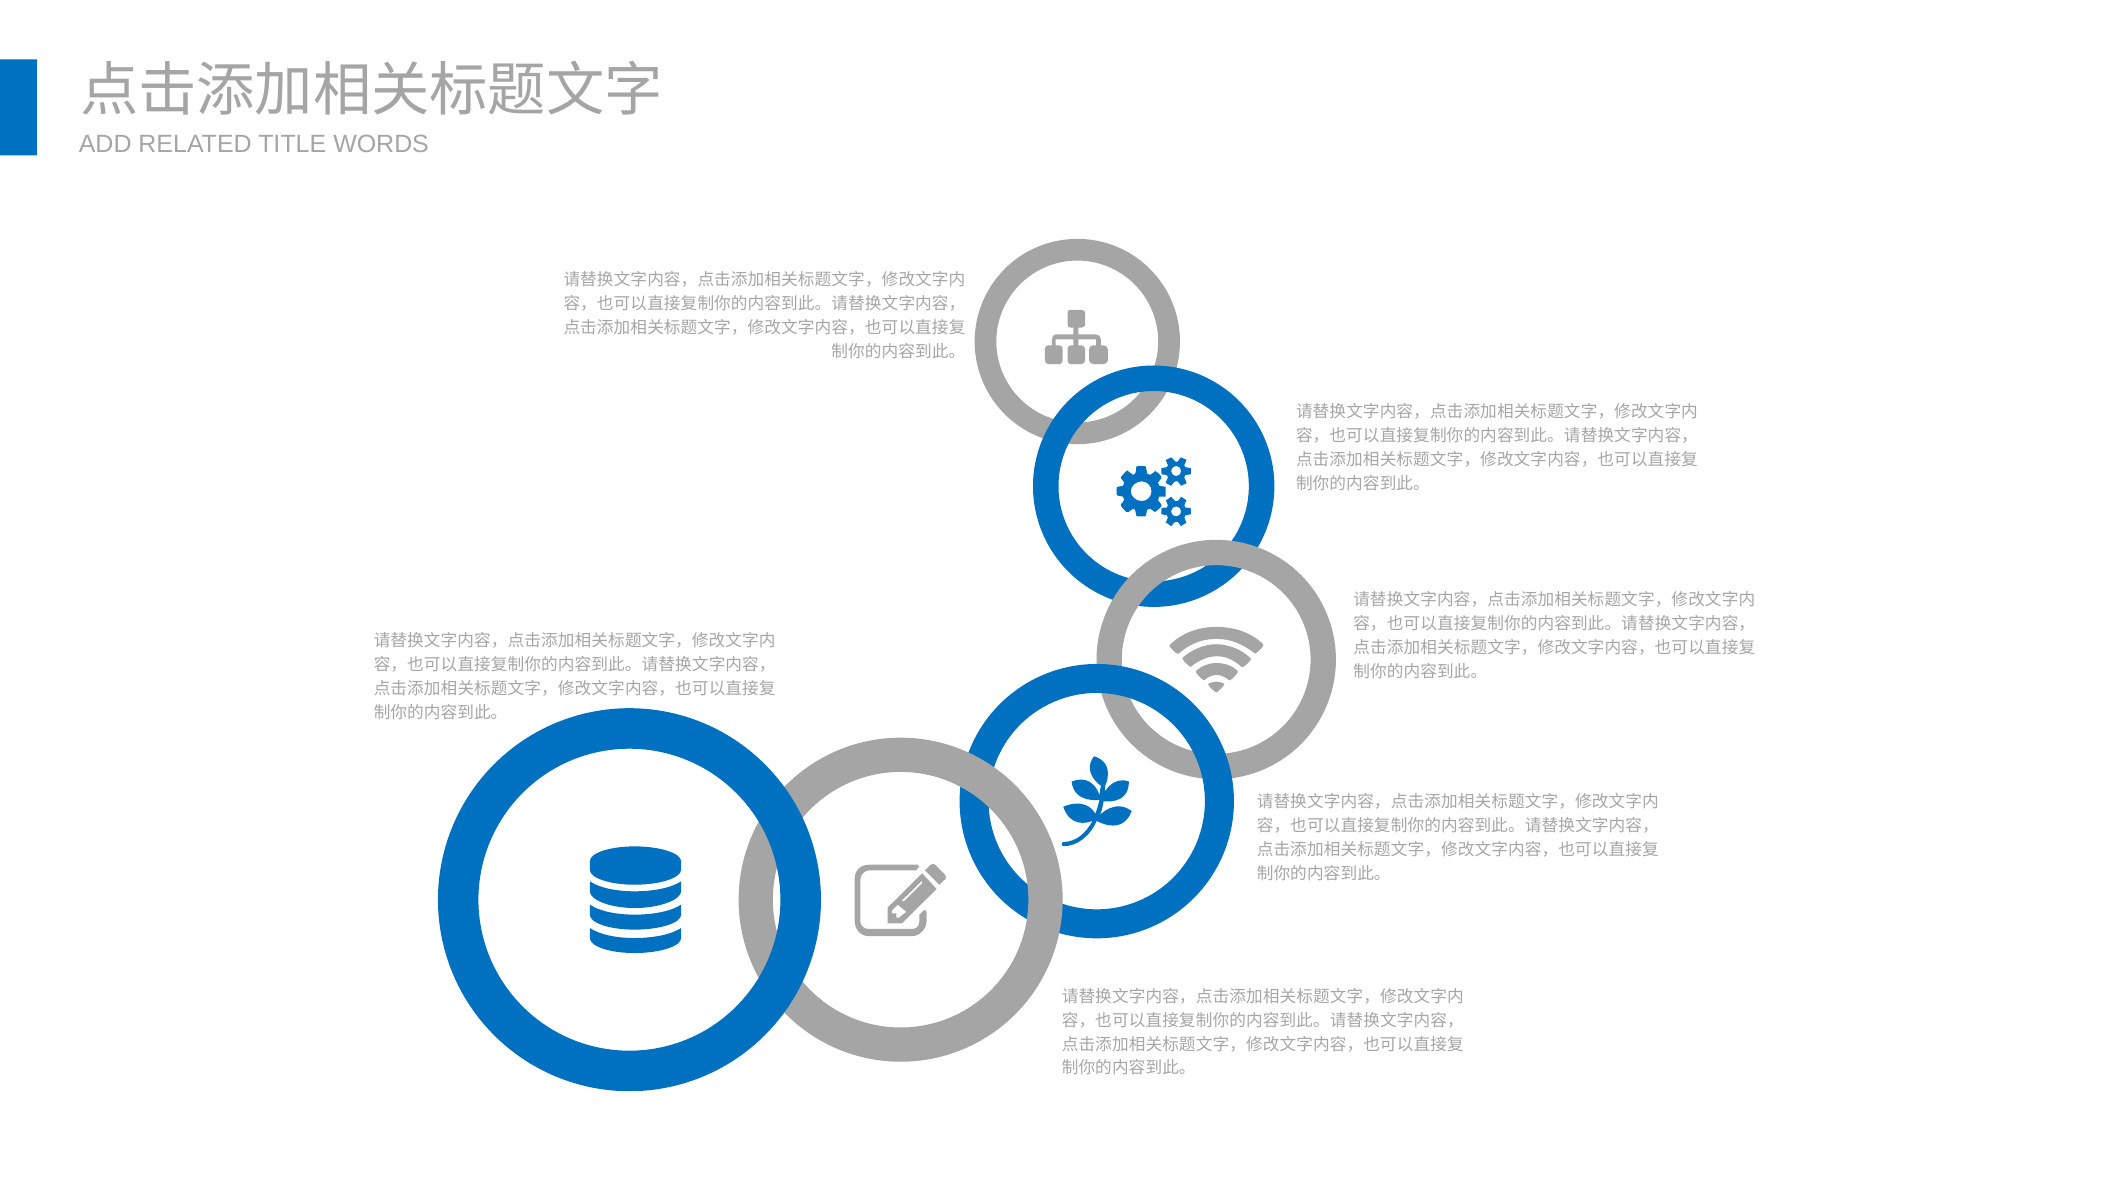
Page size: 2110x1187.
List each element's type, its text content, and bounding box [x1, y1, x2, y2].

text_box [589, 881, 682, 909]
text_box [973, 237, 1182, 439]
text_box [1208, 681, 1225, 693]
text_box [854, 864, 927, 937]
text_box [1169, 626, 1264, 654]
text_box 请替换文字内容，点击添加相关标题文字，修改文字内容，也可以直接复制你的内容到此。请替换文字内容，点击添加相关标题文字，修改文字内容，也可以直接复制你的内容到此。 [1256, 787, 1663, 883]
text_box [589, 904, 682, 930]
text_box [968, 662, 1235, 940]
text_box [958, 788, 1027, 920]
text_box 请替换文字内容，点击添加相关标题文字，修改文字内容，也可以直接复制你的内容到此。请替换文字内容，点击添加相关标题文字，修改文字内容，也可以直接复制你的内容到此。 [1353, 585, 1759, 681]
text_box 请替换文字内容，点击添加相关标题文字，修改文字内容，也可以直接复制你的内容到此。请替换文字内容，点击添加相关标题文字，修改文字内容，也可以直接复制你的内容到此。 [556, 265, 966, 361]
text_box 请替换文字内容，点击添加相关标题文字，修改文字内容，也可以直接复制你的内容到此。请替换文字内容，点击添加相关标题文字，修改文字内容，也可以直接复制你的内容到此。 [1061, 981, 1468, 1078]
text_box [925, 864, 946, 885]
text_box [436, 722, 823, 1093]
text_box [1095, 538, 1337, 779]
text_box [1070, 393, 1167, 446]
text_box [737, 822, 777, 977]
text_box [1044, 309, 1108, 365]
text_box [1196, 662, 1238, 681]
text_box 请替换文字内容，点击添加相关标题文字，修改文字内容，也可以直接复制你的内容到此。请替换文字内容，点击添加相关标题文字，修改文字内容，也可以直接复制你的内容到此。 [373, 625, 783, 722]
text_box [887, 873, 937, 924]
text_box [0, 58, 38, 157]
text_box 点击添加相关标题文字 [64, 43, 679, 130]
text_box [1061, 756, 1132, 847]
text_box [1031, 364, 1276, 600]
text_box ADD RELATED TITLE WORDS [62, 119, 446, 166]
text_box 请替换文字内容，点击添加相关标题文字，修改文字内容，也可以直接复制你的内容到此。请替换文字内容，点击添加相关标题文字，修改文字内容，也可以直接复制你的内容到此。 [1296, 396, 1702, 493]
text_box [1100, 695, 1201, 780]
text_box [589, 846, 682, 885]
text_box [1182, 644, 1252, 667]
text_box [785, 736, 1064, 1063]
text_box [1116, 457, 1191, 527]
text_box [1140, 567, 1242, 608]
text_box [589, 927, 682, 954]
